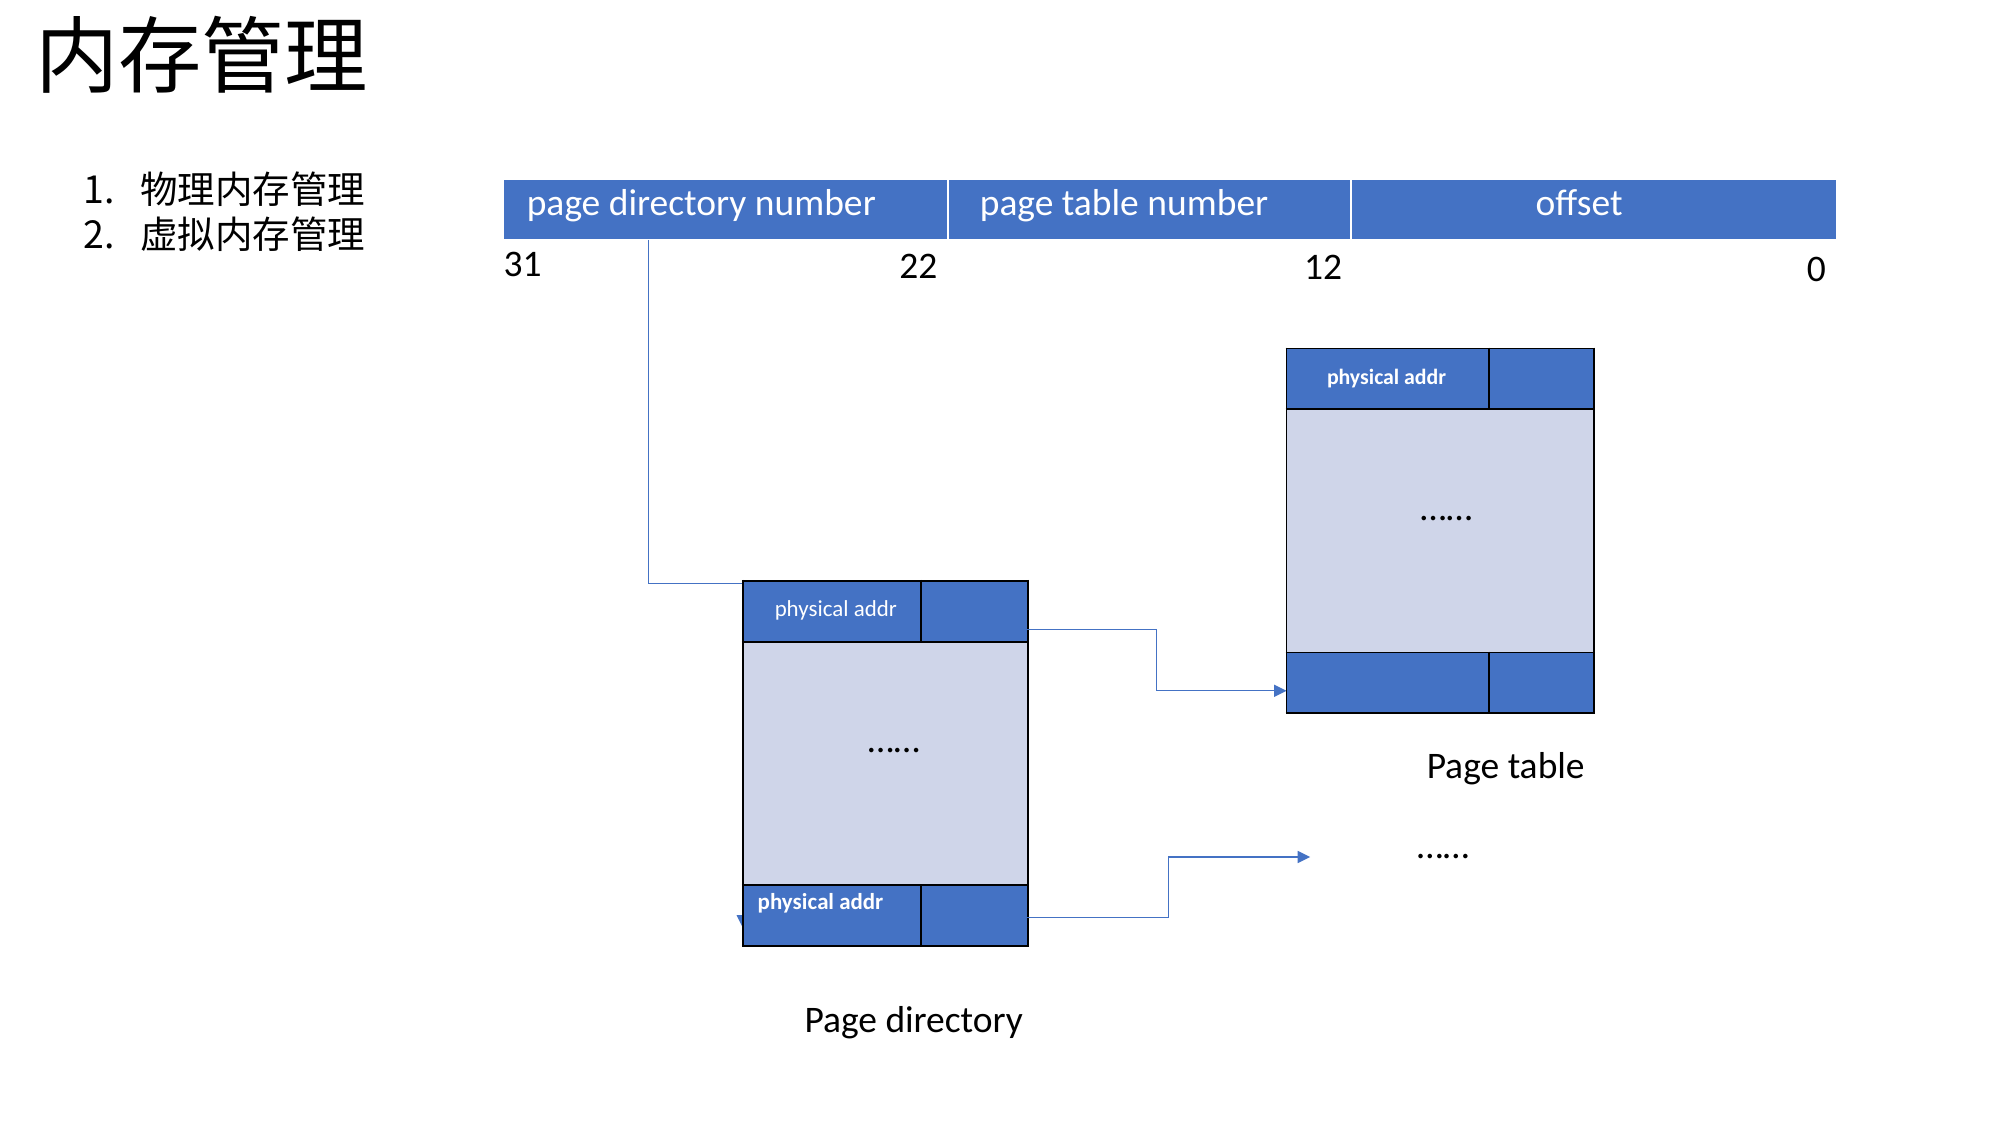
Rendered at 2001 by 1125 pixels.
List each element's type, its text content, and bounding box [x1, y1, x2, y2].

text_box 内存管理 [20, 0, 439, 111]
table_header physical addr [1287, 349, 1488, 408]
table_cell …… [744, 643, 1027, 884]
text_box 12 [1289, 234, 1397, 295]
table_header page table number [949, 180, 1350, 239]
table_cell [1287, 653, 1488, 712]
table_header offset [1352, 180, 1836, 239]
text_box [1026, 629, 1287, 691]
table_cell [1490, 653, 1593, 712]
table_header page directory number [504, 180, 947, 239]
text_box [1026, 856, 1311, 918]
table_header physical addr [744, 631, 920, 641]
text_box 22 [884, 233, 980, 294]
text_box Page directory [789, 987, 1058, 1048]
table_header [922, 631, 1026, 641]
table_header [1490, 349, 1593, 408]
text_box 物理内存管理 虚拟内存管理 [68, 158, 613, 264]
text_box 31 [488, 231, 584, 291]
text_box Page table [1412, 733, 1600, 794]
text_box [351, 536, 1040, 631]
table_cell [922, 886, 1027, 945]
table_cell …… [1287, 410, 1593, 652]
table_cell physical addr [744, 886, 920, 945]
text_box 0 [1792, 236, 1842, 297]
text_box …… [1402, 813, 1660, 873]
